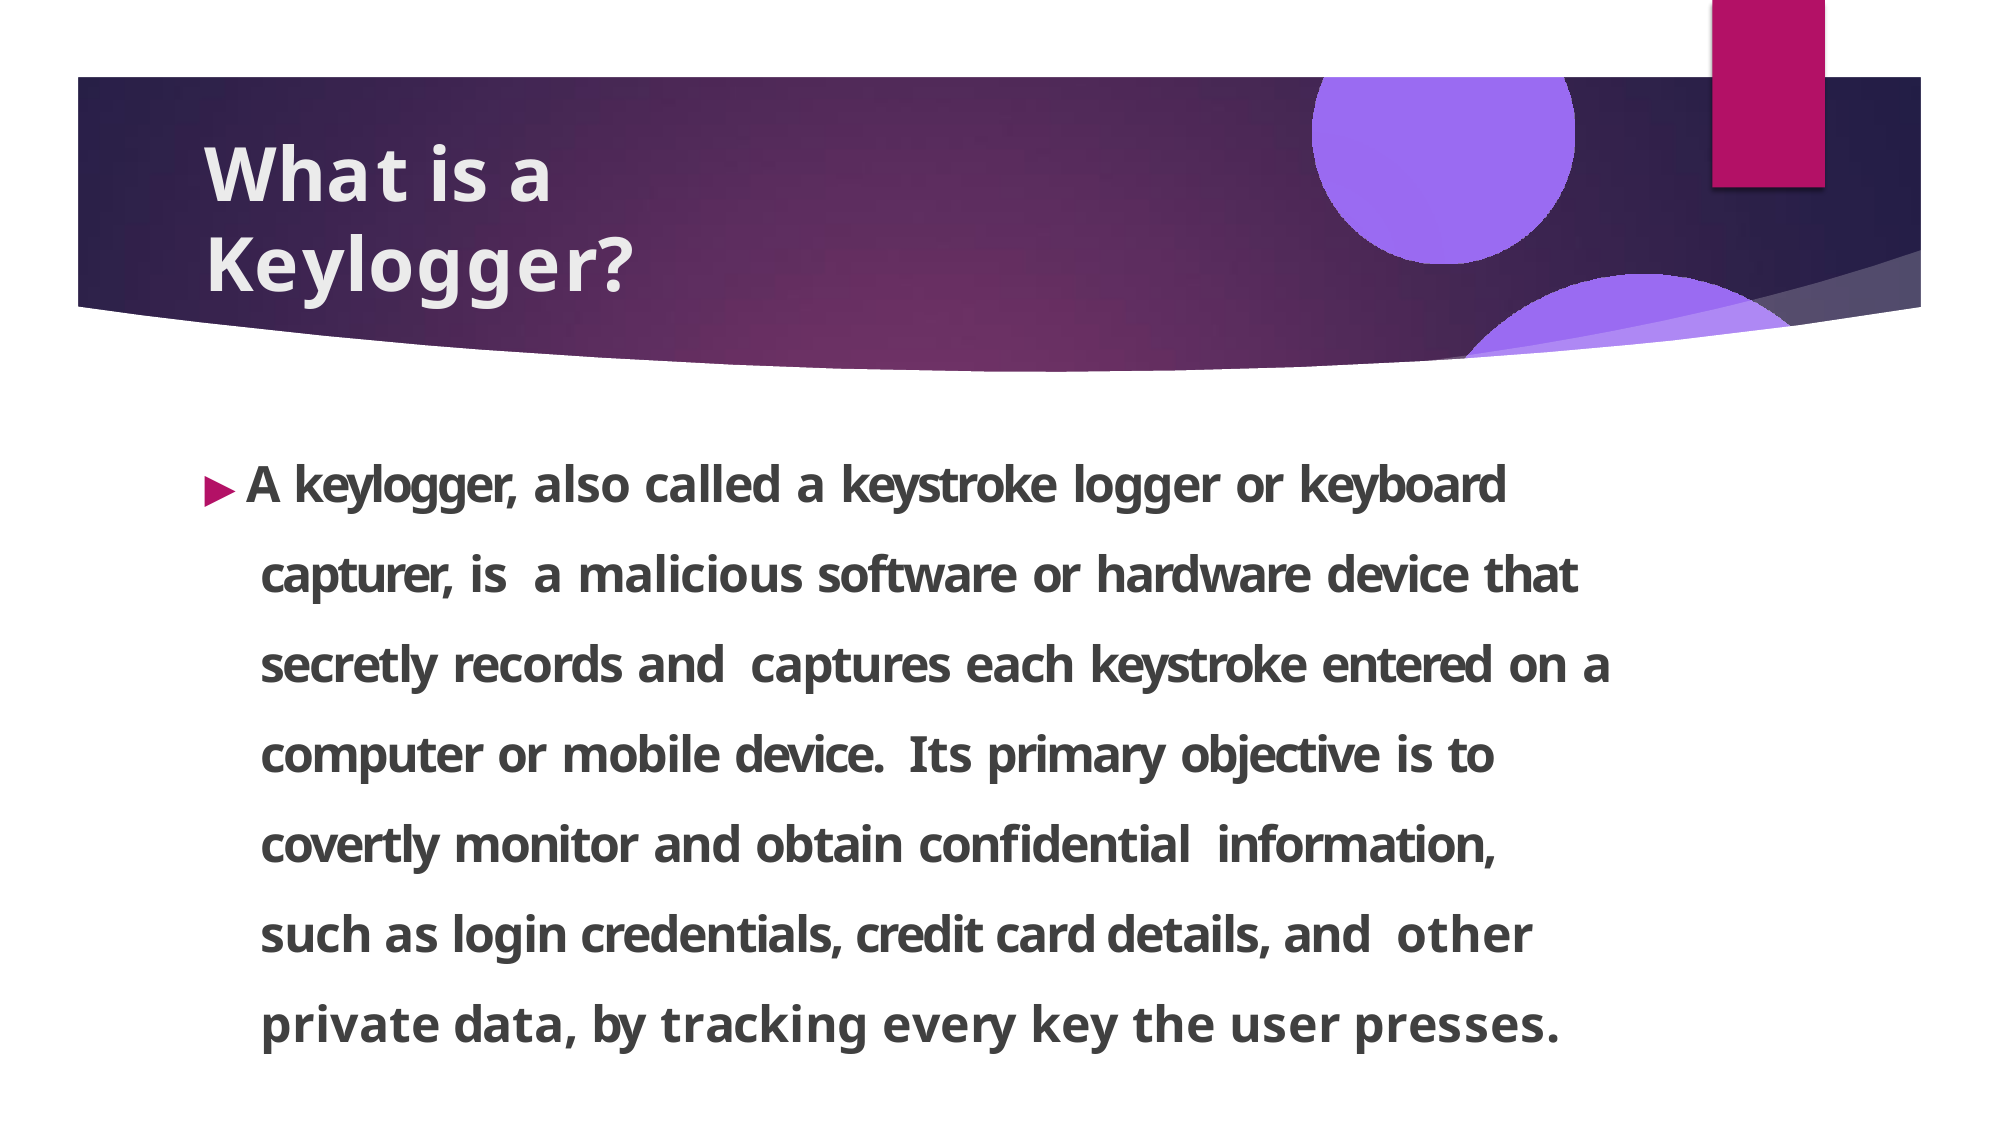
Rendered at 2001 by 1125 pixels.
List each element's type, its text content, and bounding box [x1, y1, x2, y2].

title What is a Keylogger? [202, 124, 975, 315]
text_box ▶ A keylogger, also called a keystroke logger or keyboard capturer, is a malicious software or hardware device that secretly records and captures each keystroke entered on a computer or mobile device. Its primary objective is to covertly monitor and obtain confidential information, such as login credentials, credit card details, and other private data, by tracking every key the user presses. [202, 419, 1616, 1053]
picture [79, 0, 1920, 371]
